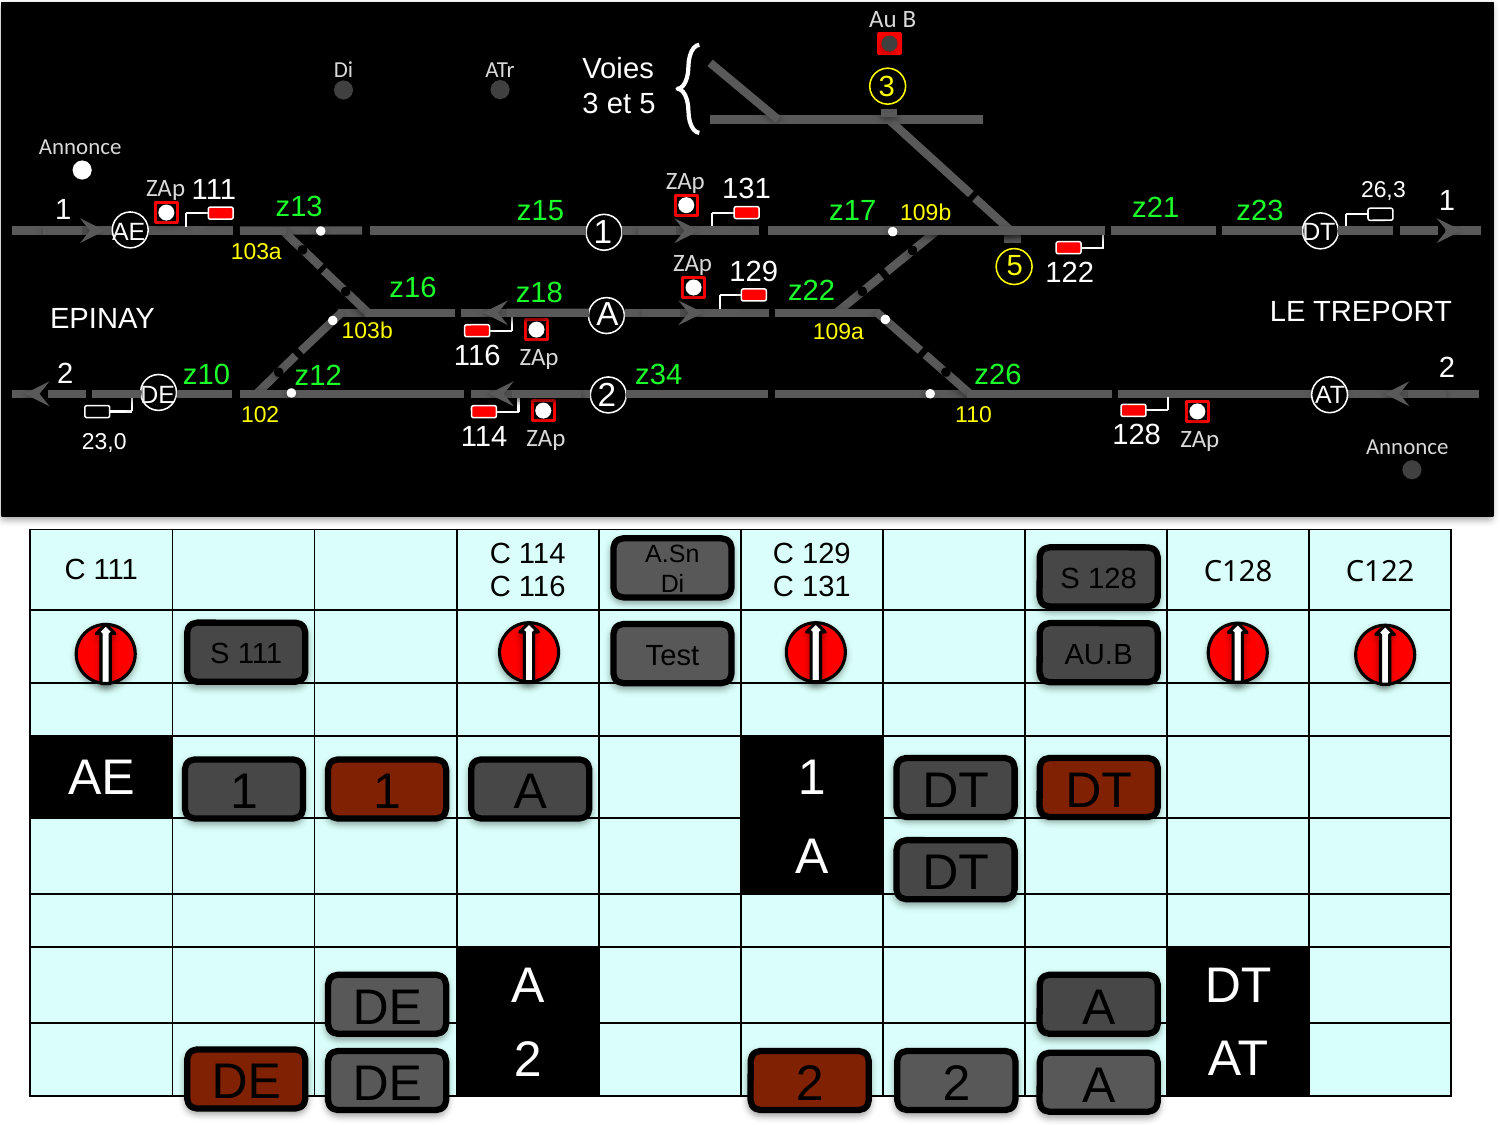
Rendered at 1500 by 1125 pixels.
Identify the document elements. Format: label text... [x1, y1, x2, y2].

text_box [463, 323, 491, 338]
text_box [740, 288, 768, 302]
text_box S 111 [186, 621, 307, 683]
text_box DE [186, 1048, 307, 1110]
text_box DT [895, 839, 1016, 900]
text_box AU.B [1038, 622, 1159, 683]
text_box [733, 205, 760, 220]
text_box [1355, 624, 1415, 685]
text_box A.Sn Di [612, 537, 733, 599]
text_box DE [327, 973, 447, 1035]
text_box [157, 203, 176, 222]
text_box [239, 320, 456, 393]
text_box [499, 622, 559, 682]
text_box DE [327, 1050, 447, 1111]
text_box S 128 [1038, 546, 1159, 608]
text_box [1401, 459, 1423, 481]
text_box A [1038, 1051, 1159, 1113]
text_box 1 [327, 758, 447, 820]
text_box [75, 624, 136, 684]
text_box A [470, 758, 591, 820]
text_box [489, 79, 511, 100]
text_box [527, 321, 546, 339]
text_box [534, 402, 553, 420]
text_box DT [895, 757, 1016, 818]
text_box [684, 278, 703, 297]
text_box [677, 196, 696, 214]
text_box A [1038, 973, 1159, 1035]
text_box 1 [184, 758, 304, 820]
text_box [1188, 402, 1207, 421]
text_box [774, 311, 1113, 395]
text_box Test [612, 623, 733, 684]
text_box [1207, 622, 1268, 683]
text_box [470, 404, 498, 419]
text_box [239, 229, 455, 313]
text_box DT [1038, 757, 1159, 818]
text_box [774, 235, 1106, 311]
text_box 2 [749, 1050, 870, 1111]
text_box [333, 79, 354, 101]
text_box 2 [896, 1050, 1017, 1111]
text_box [1120, 403, 1147, 418]
text_box [880, 34, 899, 53]
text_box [786, 622, 846, 682]
text_box [71, 159, 93, 181]
text_box [207, 206, 234, 220]
